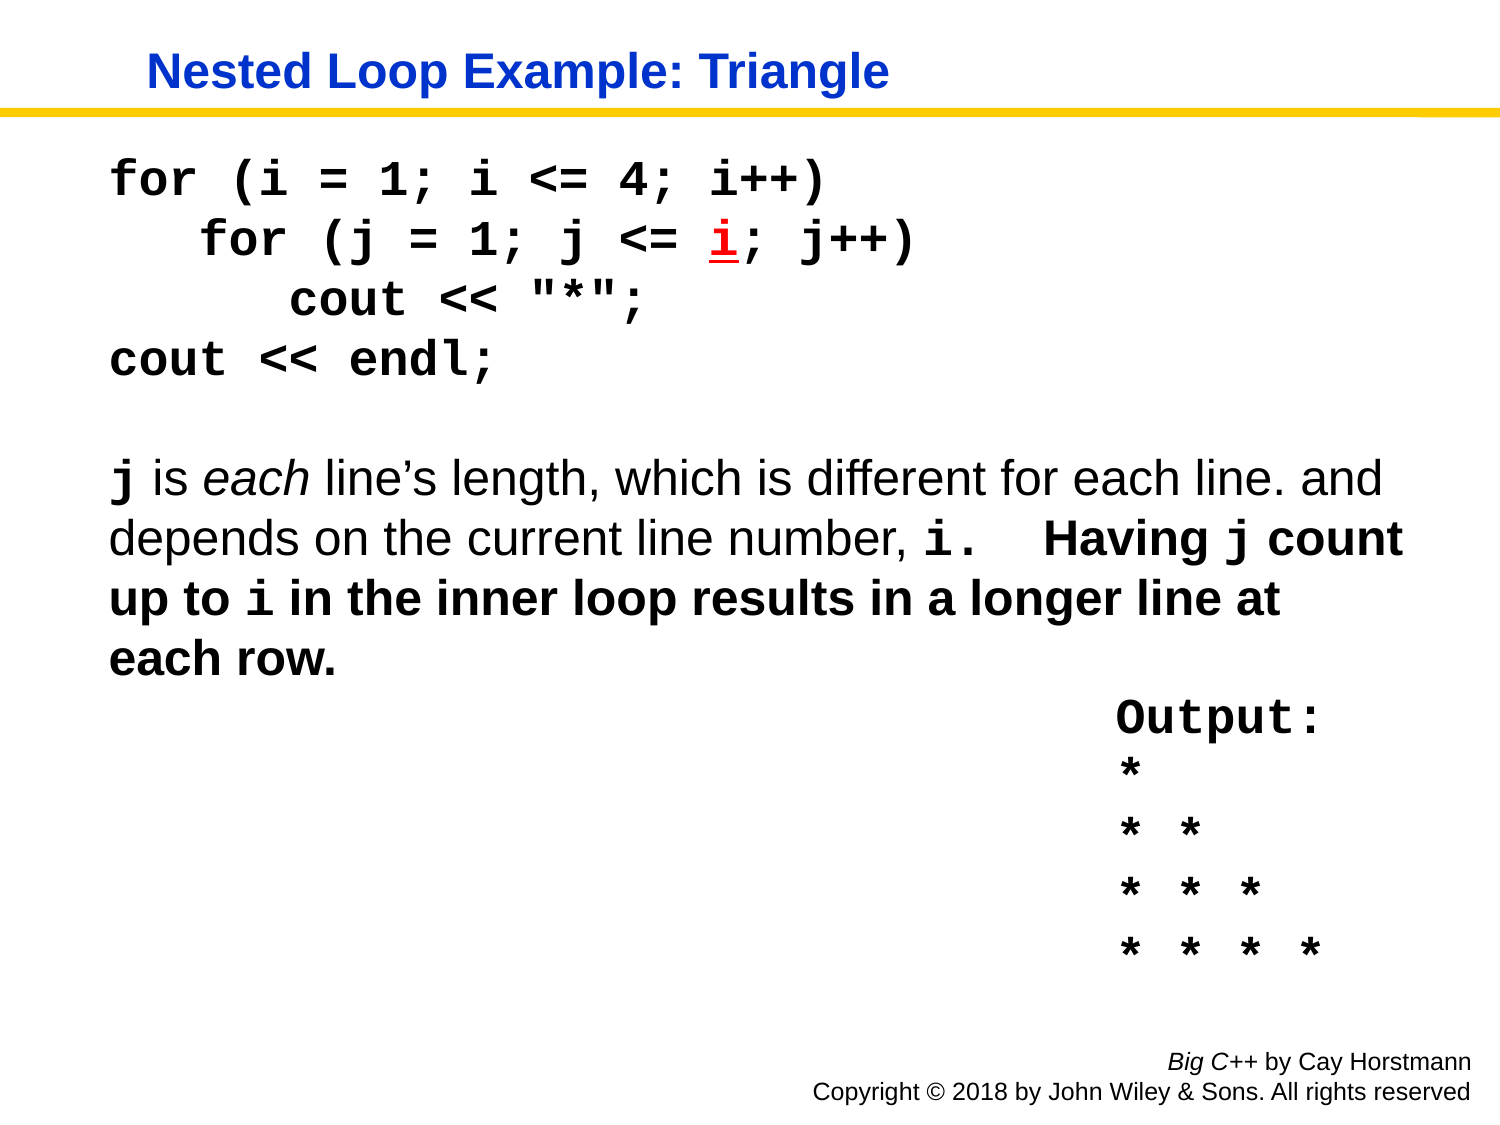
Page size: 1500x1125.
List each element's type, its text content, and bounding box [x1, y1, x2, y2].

text_box for (i = 1; i <= 4; i++) for (j = 1; j <= i; j++) cout << "*"; cout << endl; j is each line’s length, which is different for each line. and depends on the current line number, i. Having j count up to i in the inner loop results in a longer line at each row. [93, 138, 1419, 963]
footer Big C++ by Cay Horstmann Copyright © 2018 by John Wiley & Sons. All rights reserved [507, 1037, 1488, 1101]
text_box Output:* * * * * * * * * * [1100, 676, 1368, 991]
title Nested Loop Example: Triangle [131, 24, 1163, 113]
